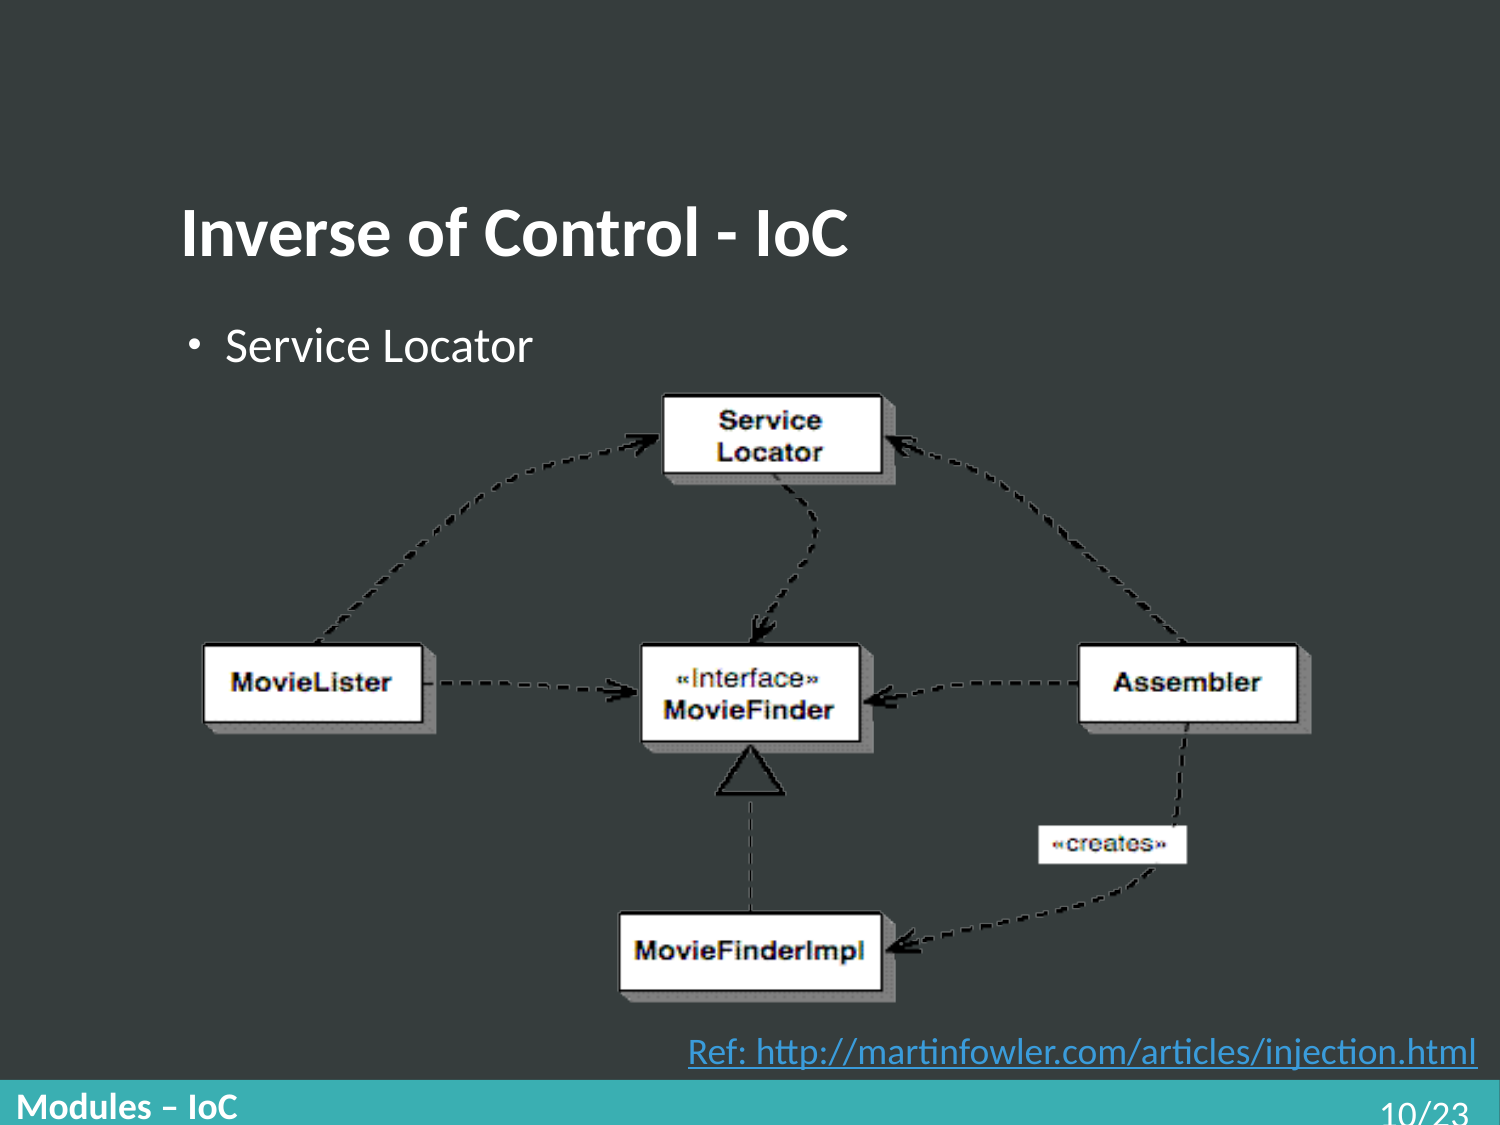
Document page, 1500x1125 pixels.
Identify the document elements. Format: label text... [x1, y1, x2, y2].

list Service Locator [165, 311, 1335, 990]
picture [186, 381, 1314, 1005]
text_box Modules – IoC [1, 1075, 253, 1125]
title Inverse of Control - IoC [165, 76, 1335, 279]
text_box Ref: http://martinfowler.com/articles/injection.html [673, 1019, 1500, 1080]
